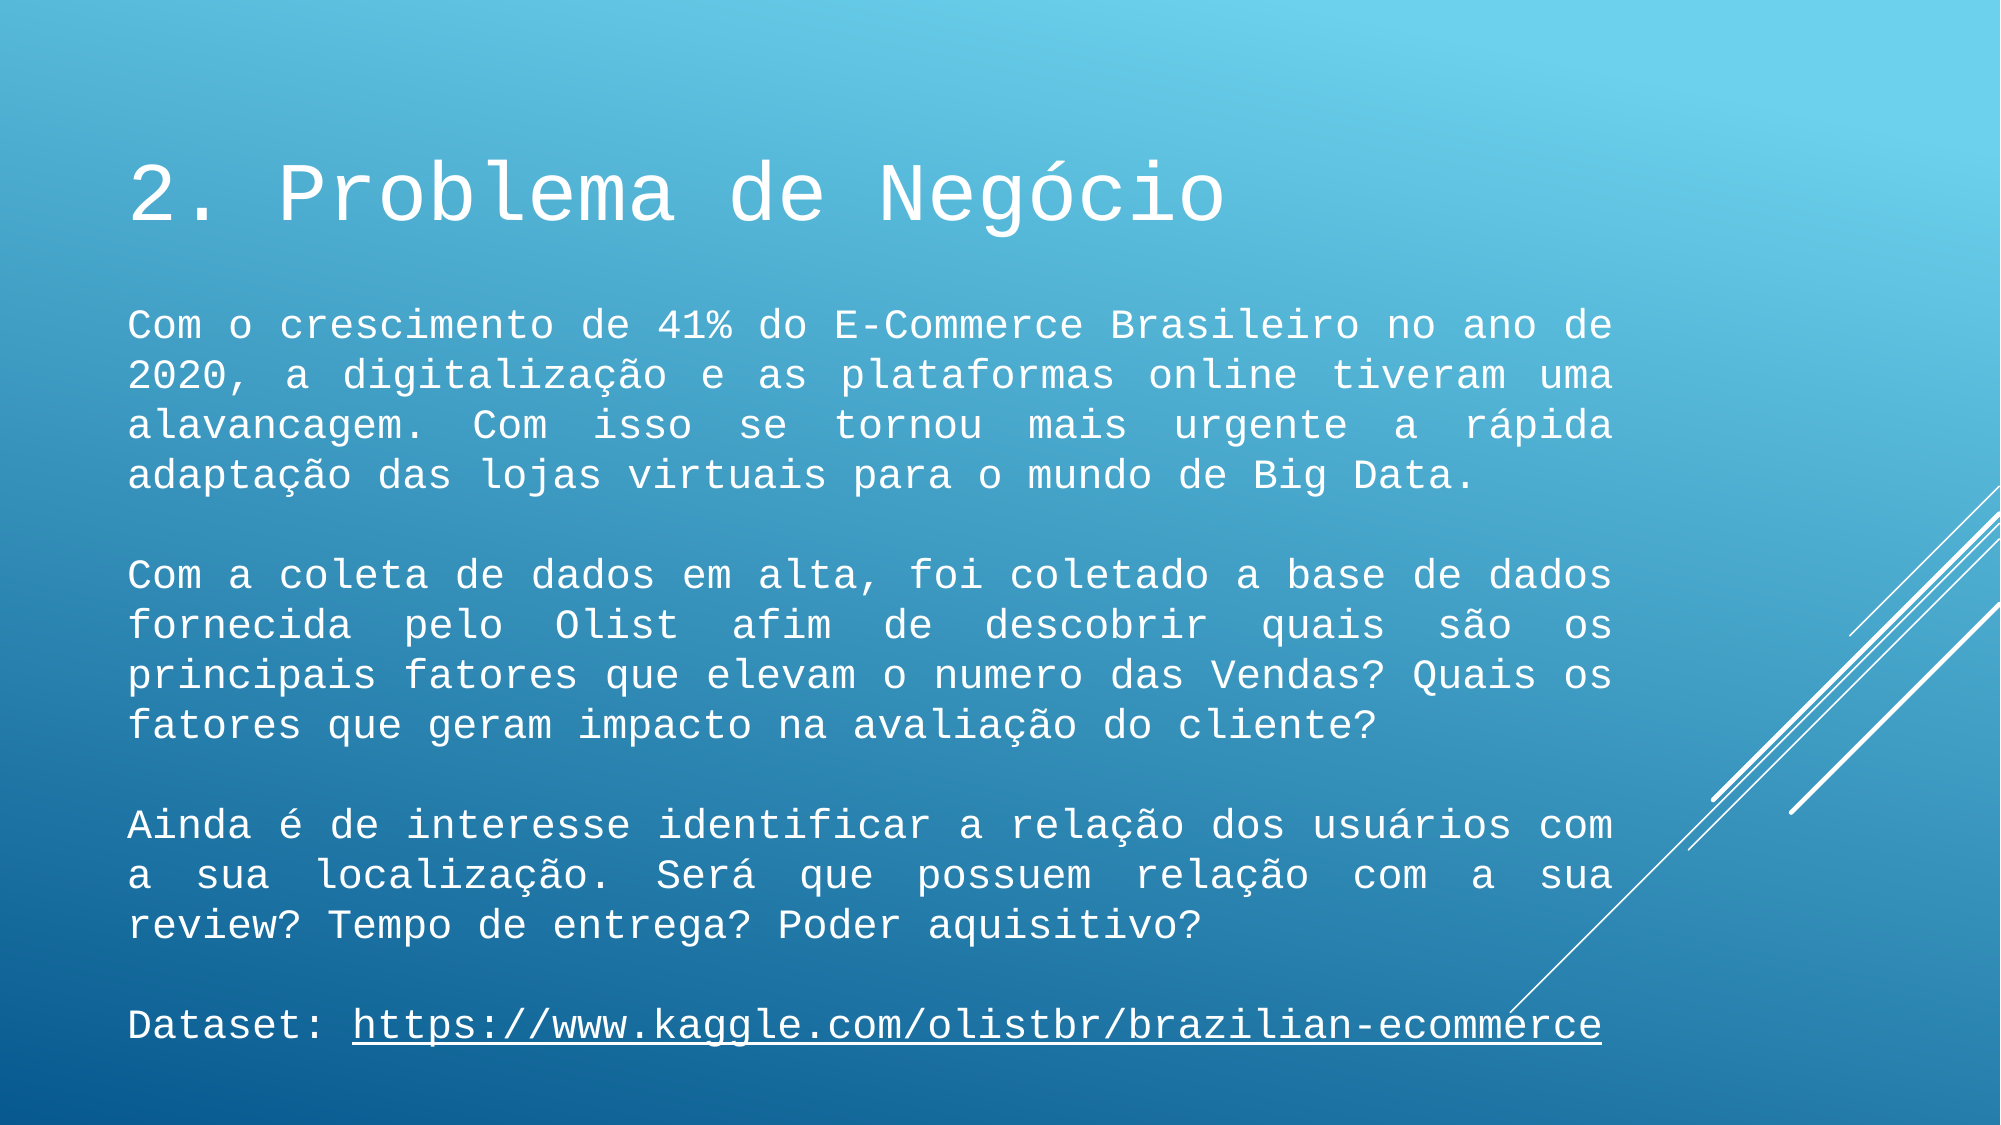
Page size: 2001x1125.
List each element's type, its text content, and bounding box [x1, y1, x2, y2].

text_box 2. Problema de Negócio [112, 84, 1479, 289]
text_box Com o crescimento de 41% do E-Commerce Brasileiro no ano de 2020, a digitalização e as plataformas online tiveram uma alavancagem. Com isso se tornou mais urgente a rápida adaptação das lojas virtuais para o mundo de Big Data. Com a coleta de dados em alta, foi coletado a base de dados fornecida pelo Olist afim de descobrir quais são os principais fatores que elevam o numero das Vendas? Quais os fatores que geram impacto na avaliação do cliente? Ainda é de interesse identificar a relação dos usuários com a sua localização. Será que possuem relação com a sua review? Tempo de entrega? Poder aquisitivo? Dataset: https://www.kaggle.com/olistbr/brazilian-ecommerce [112, 289, 1628, 1055]
